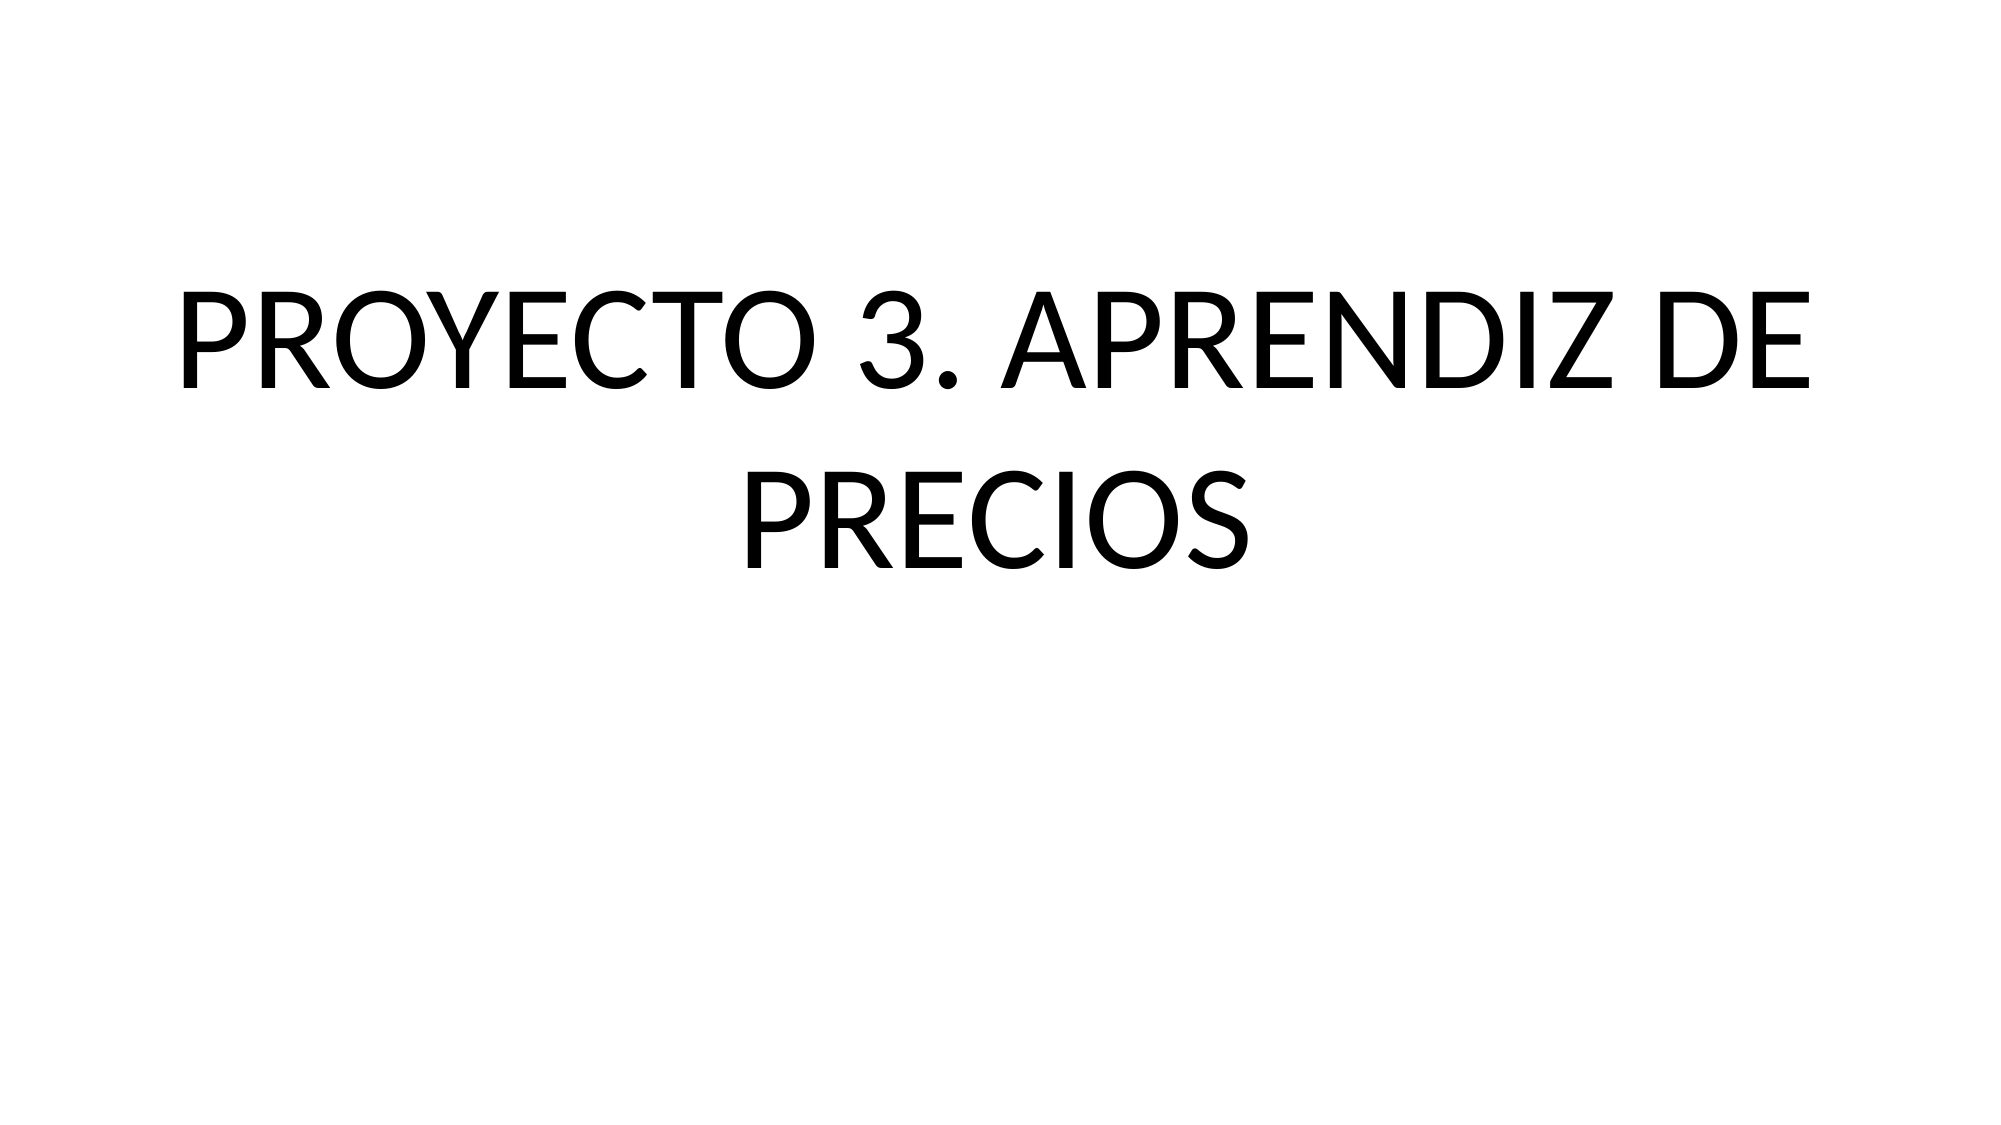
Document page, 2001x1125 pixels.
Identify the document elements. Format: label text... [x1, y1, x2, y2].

text_box PROYECTO 3. APRENDIZ DE PRECIOS [87, 231, 1904, 606]
